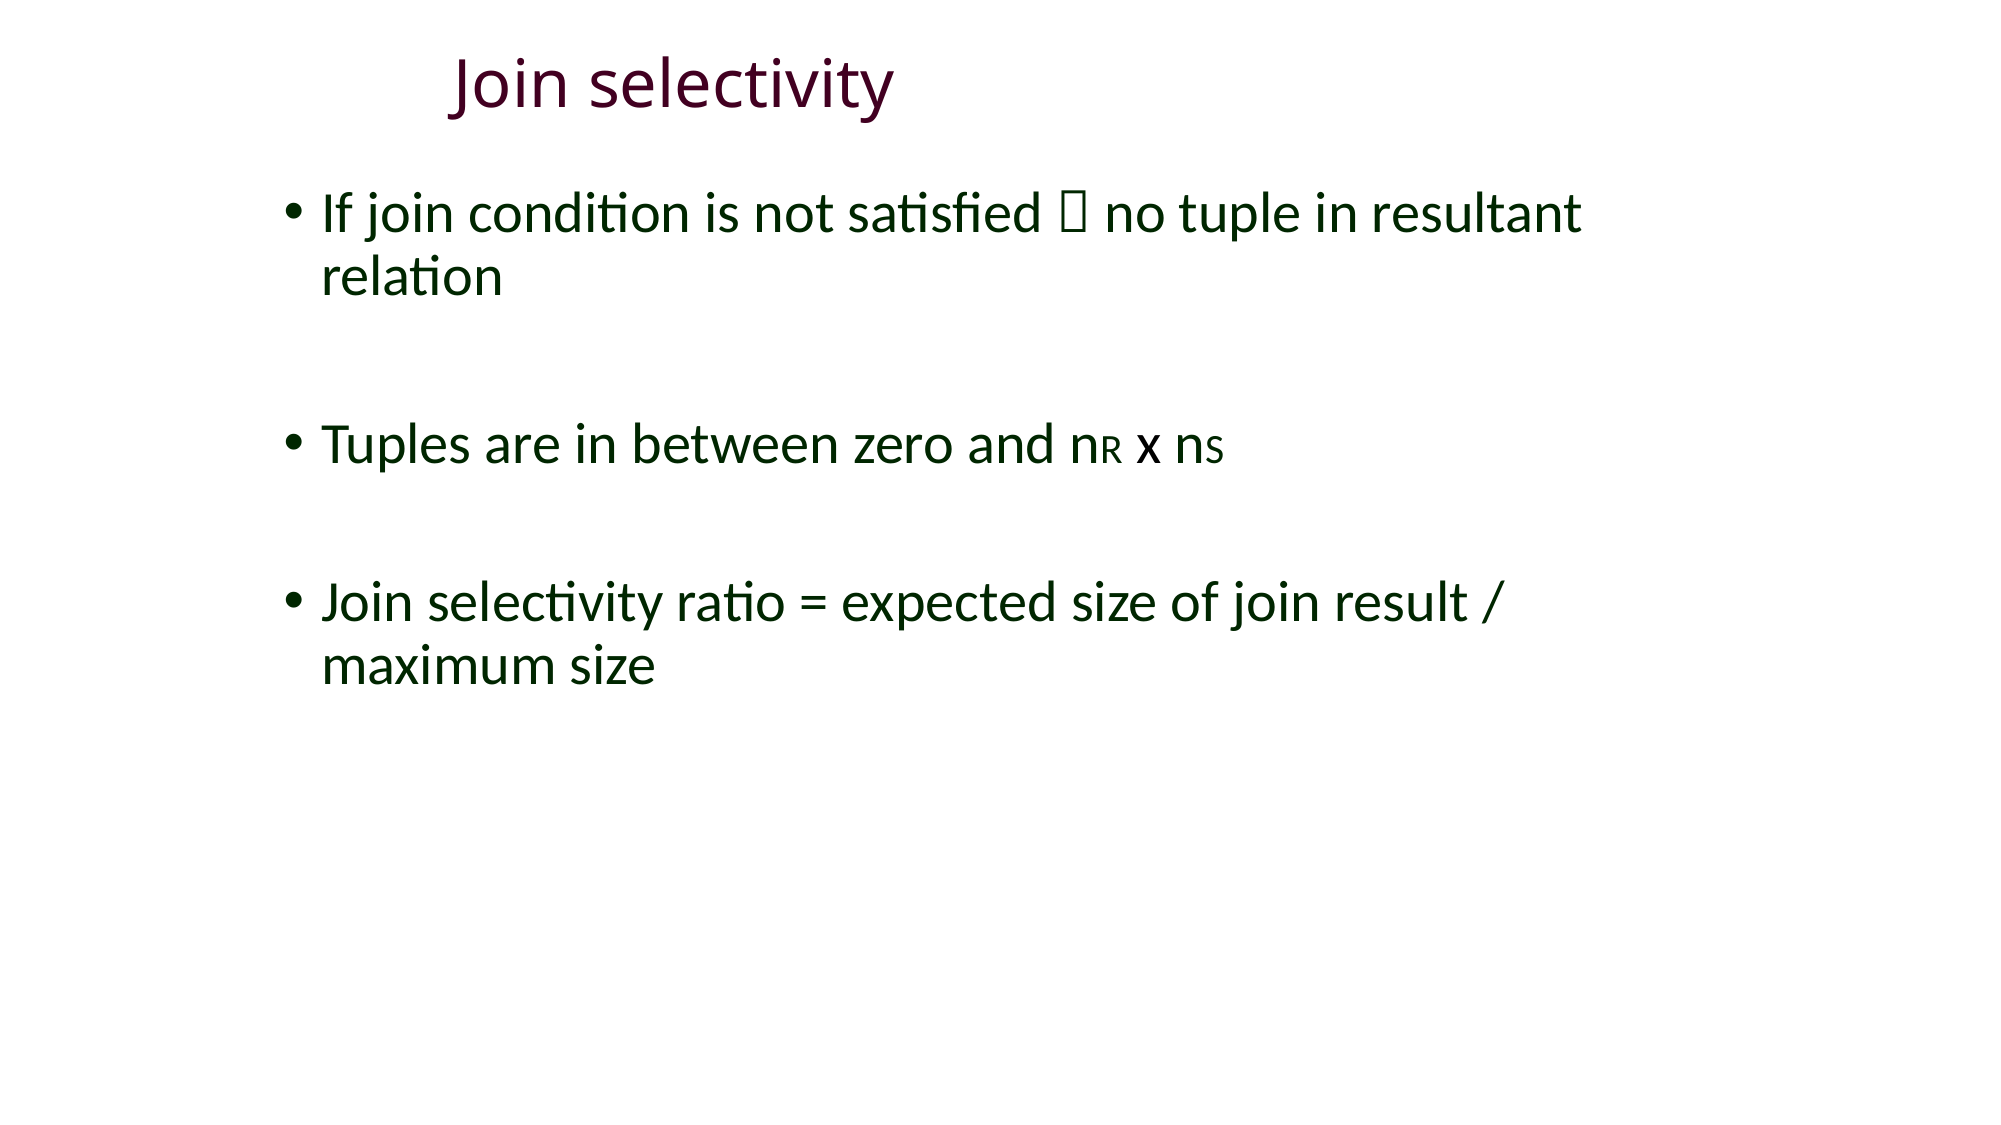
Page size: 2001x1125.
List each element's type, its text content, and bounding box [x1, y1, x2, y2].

title Join selectivity [438, 35, 1718, 138]
list If join condition is not satisfied  no tuple in resultant relation Tuples are in between zero and nR х nS Join selectivity ratio = expected size of join result / maximum size [268, 174, 1738, 1125]
